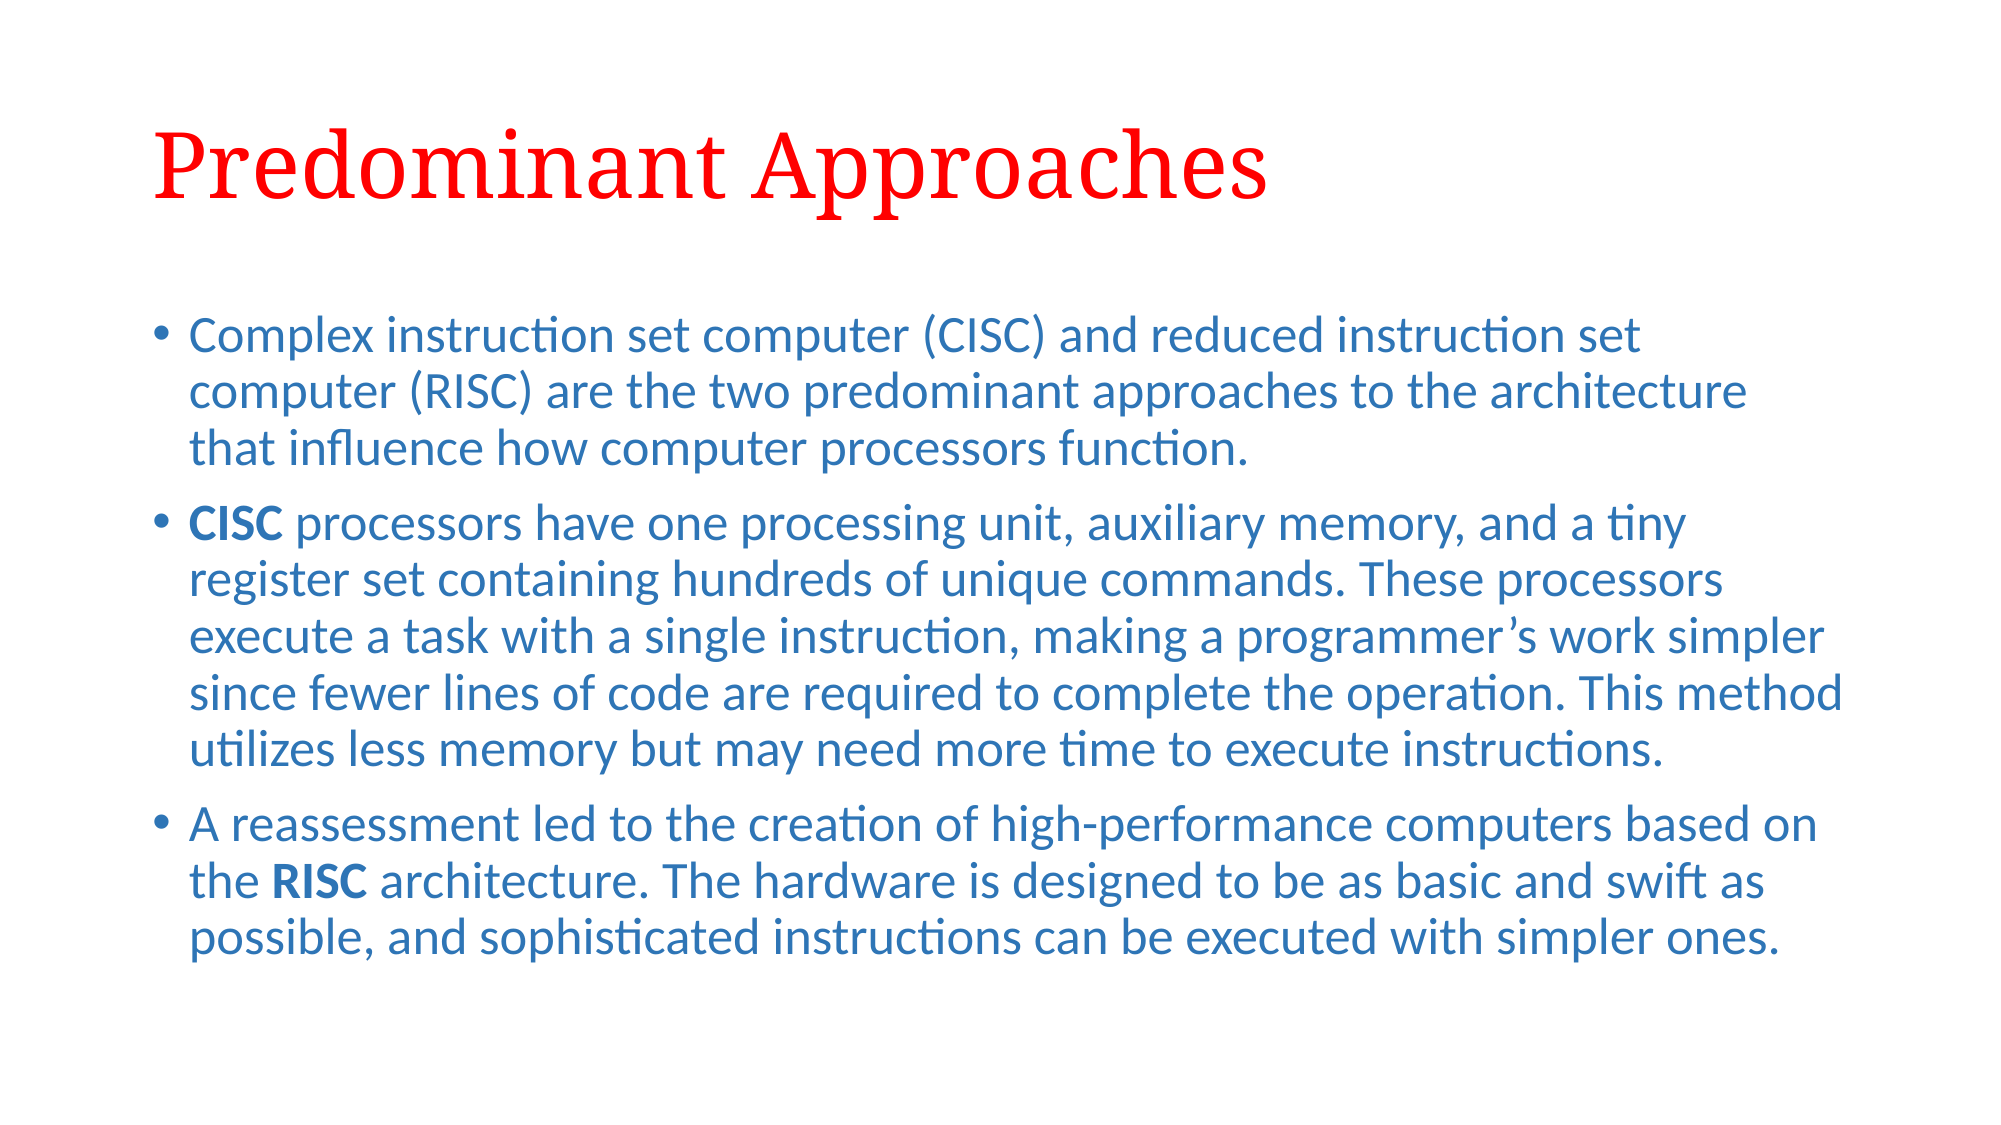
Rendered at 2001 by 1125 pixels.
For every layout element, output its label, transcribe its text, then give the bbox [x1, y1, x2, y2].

list Complex instruction set computer (CISC) and reduced instruction set computer (RISC) are the two predominant approaches to the architecture that influence how computer processors function. CISC processors have one processing unit, auxiliary memory, and a tiny register set containing hundreds of unique commands. These processors execute a task with a single instruction, making a programmer’s work simpler since fewer lines of code are required to complete the operation. This method utilizes less memory but may need more time to execute instructions. A reassessment led to the creation of high-performance computers based on the RISC architecture. The hardware is designed to be as basic and swift as possible, and sophisticated instructions can be executed with simpler ones. [137, 299, 1863, 1014]
title Predominant Approaches [137, 59, 1863, 278]
